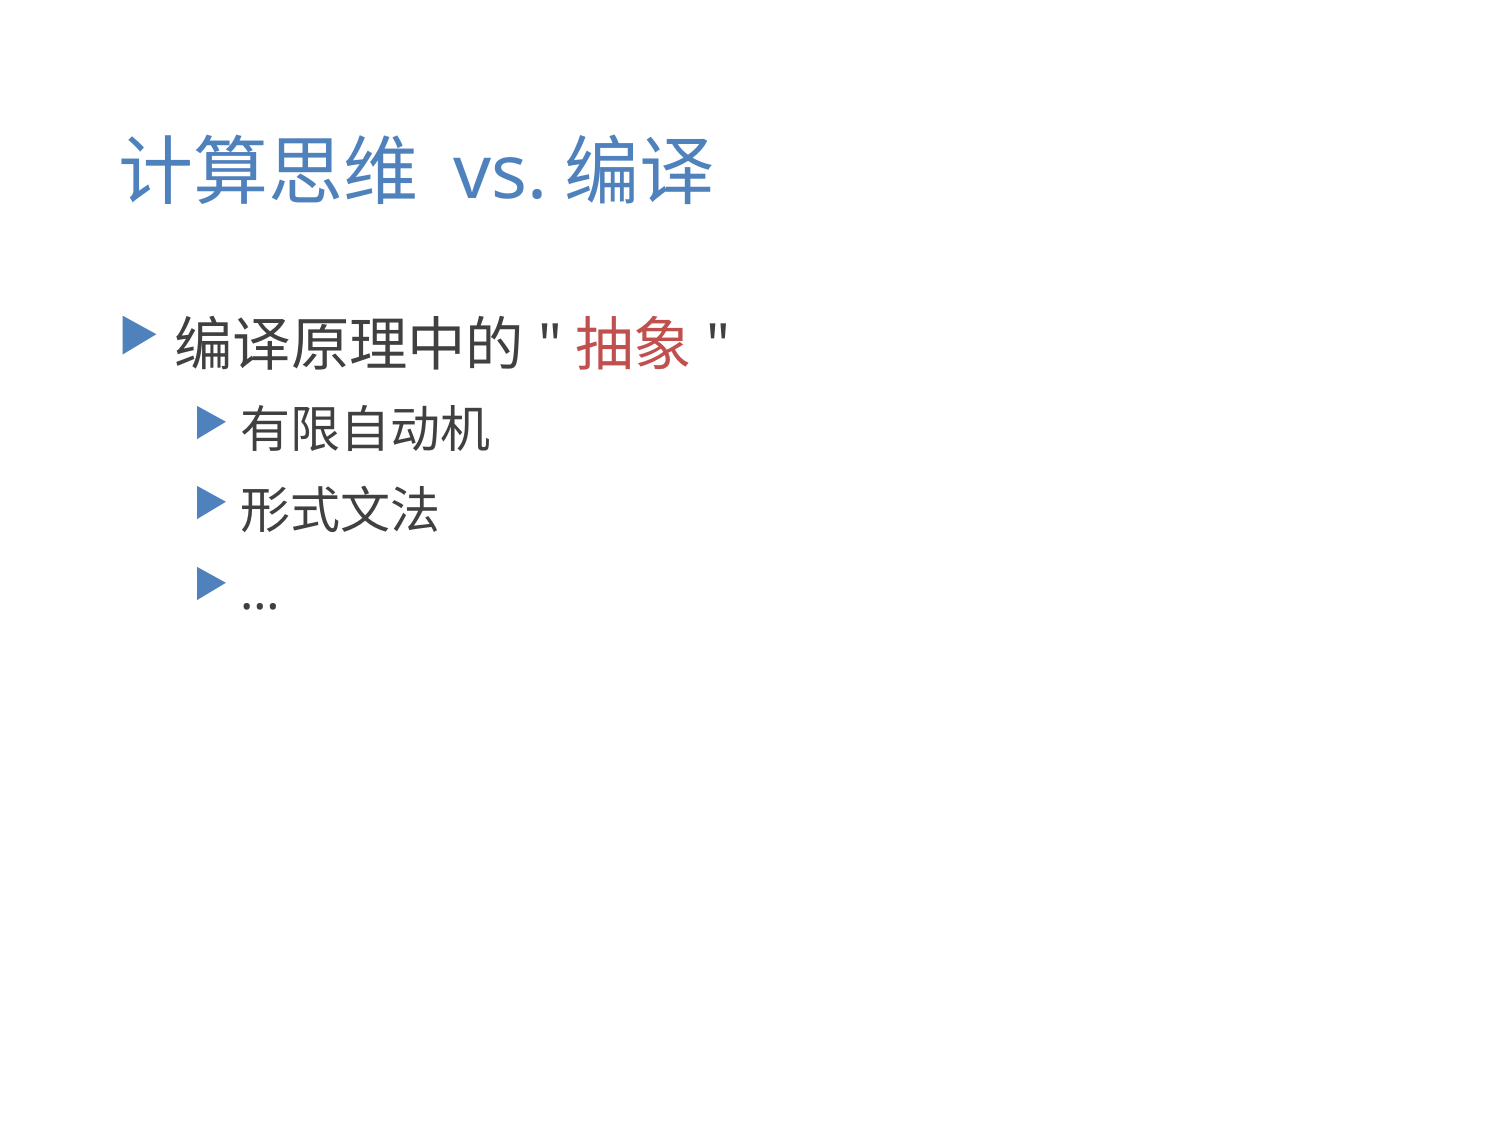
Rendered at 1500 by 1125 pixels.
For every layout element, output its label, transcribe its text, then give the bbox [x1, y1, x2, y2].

list 编译原理中的"抽象" 有限自动机 形式文法 … [103, 299, 1398, 1014]
title 计算思维 vs.编译 [103, 59, 1398, 277]
